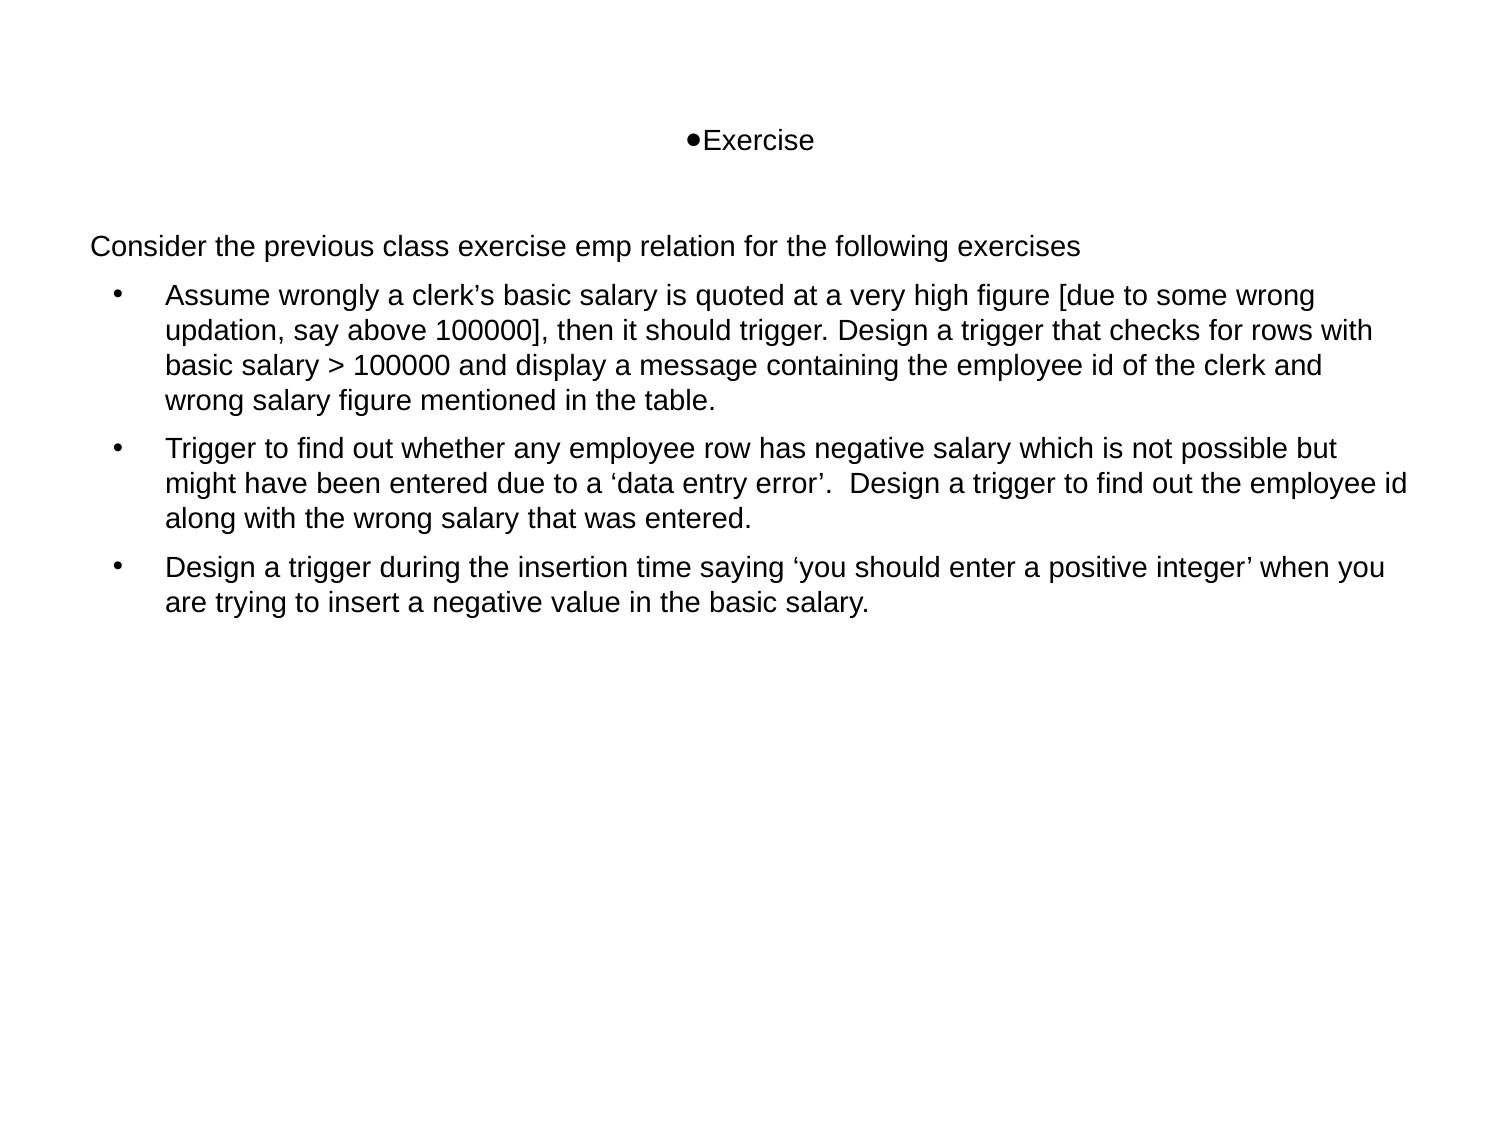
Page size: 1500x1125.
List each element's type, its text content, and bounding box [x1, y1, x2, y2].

list Consider the previous class exercise emp relation for the following exercises Assume wrongly a clerk’s basic salary is quoted at a very high figure [due to some wrong updation, say above 100000], then it should trigger. Design a trigger that checks for rows with basic salary > 100000 and display a message containing the employee id of the clerk and wrong salary figure mentioned in the table. Trigger to find out whether any employee row has negative salary which is not possible but might have been entered due to a ‘data entry error’. Design a trigger to find out the employee id along with the wrong salary that was entered. Design a trigger during the insertion time saying ‘you should enter a positive integer’ when you are trying to insert a negative value in the basic salary. [75, 212, 1425, 1025]
title Exercise [75, 45, 1425, 212]
